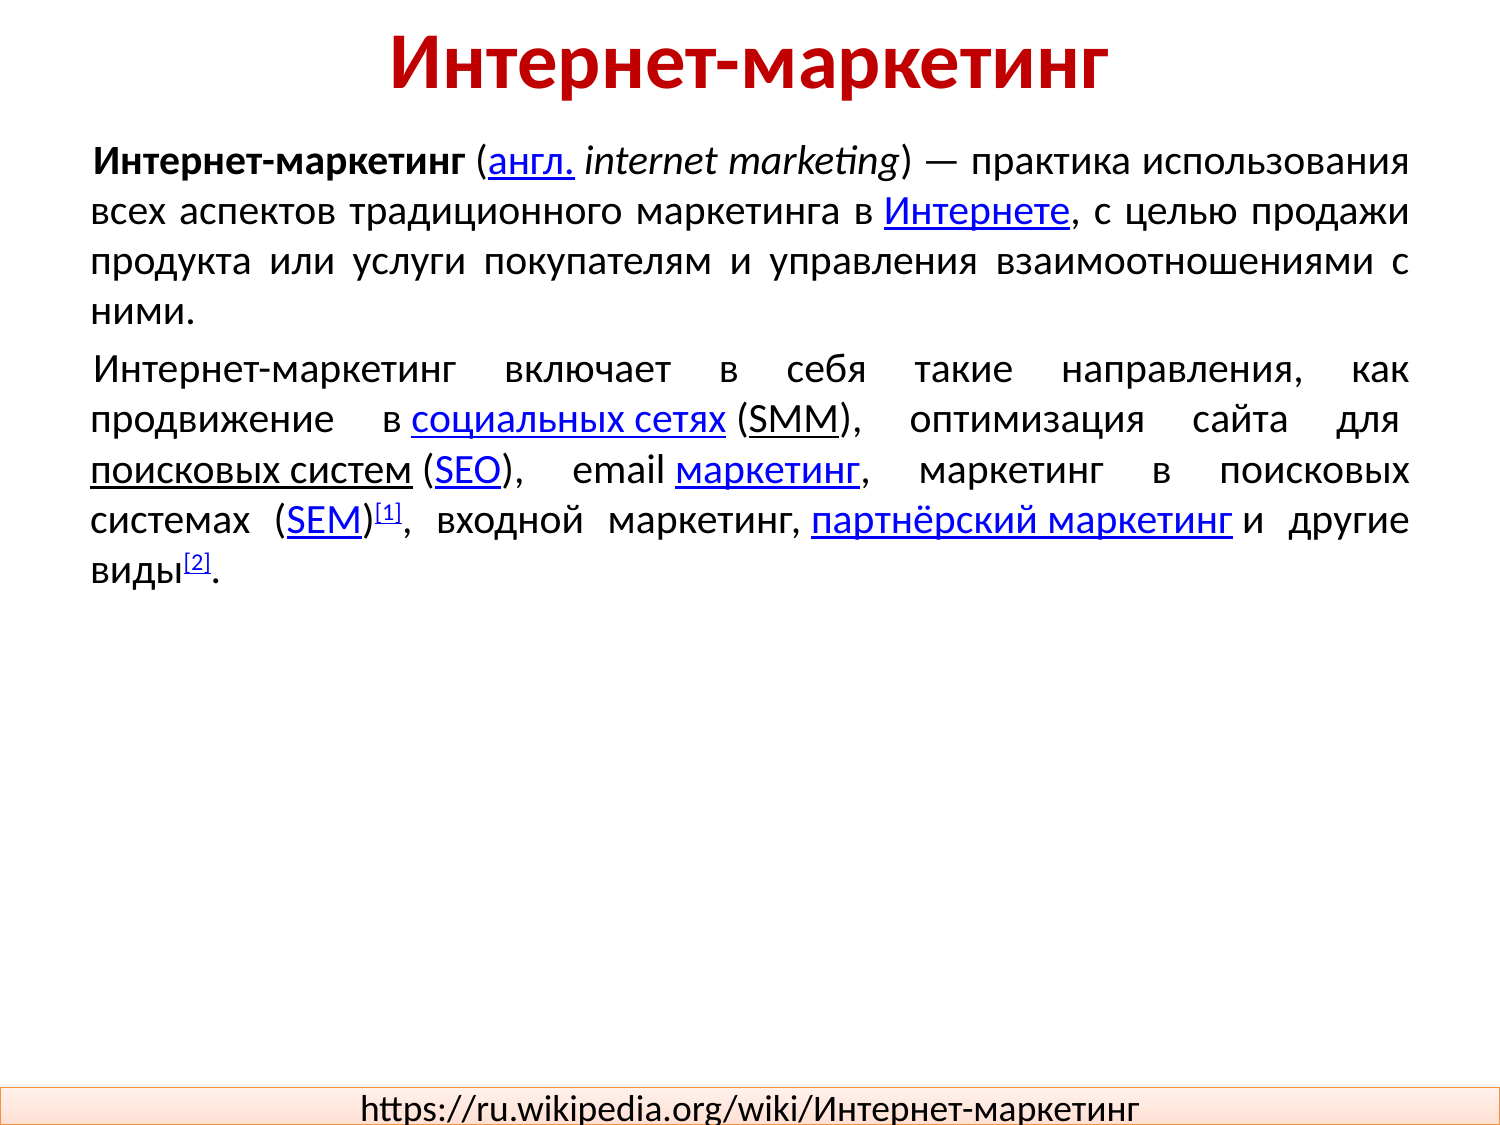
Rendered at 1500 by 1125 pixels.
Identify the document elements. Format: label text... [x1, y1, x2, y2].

text_box https://ru.wikipedia.org/wiki/Интернет-маркетинг [0, 1087, 1500, 1125]
title Интернет-маркетинг [75, 0, 1425, 113]
list Интернет-маркетинг (англ. internet marketing) — практика использования всех аспектов традиционного маркетинга в Интернете, с целью продажи продукта или услуги покупателям и управления взаимоотношениями с ними. Интернет-маркетинг включает в себя такие направления, как продвижение в социальных сетях (SMM), оптимизация сайта для поисковых систем (SEO), email маркетинг, маркетинг в поисковых системах (SEM)[1], входной маркетинг, партнёрский маркетинг и другие виды[2]. [75, 125, 1425, 868]
